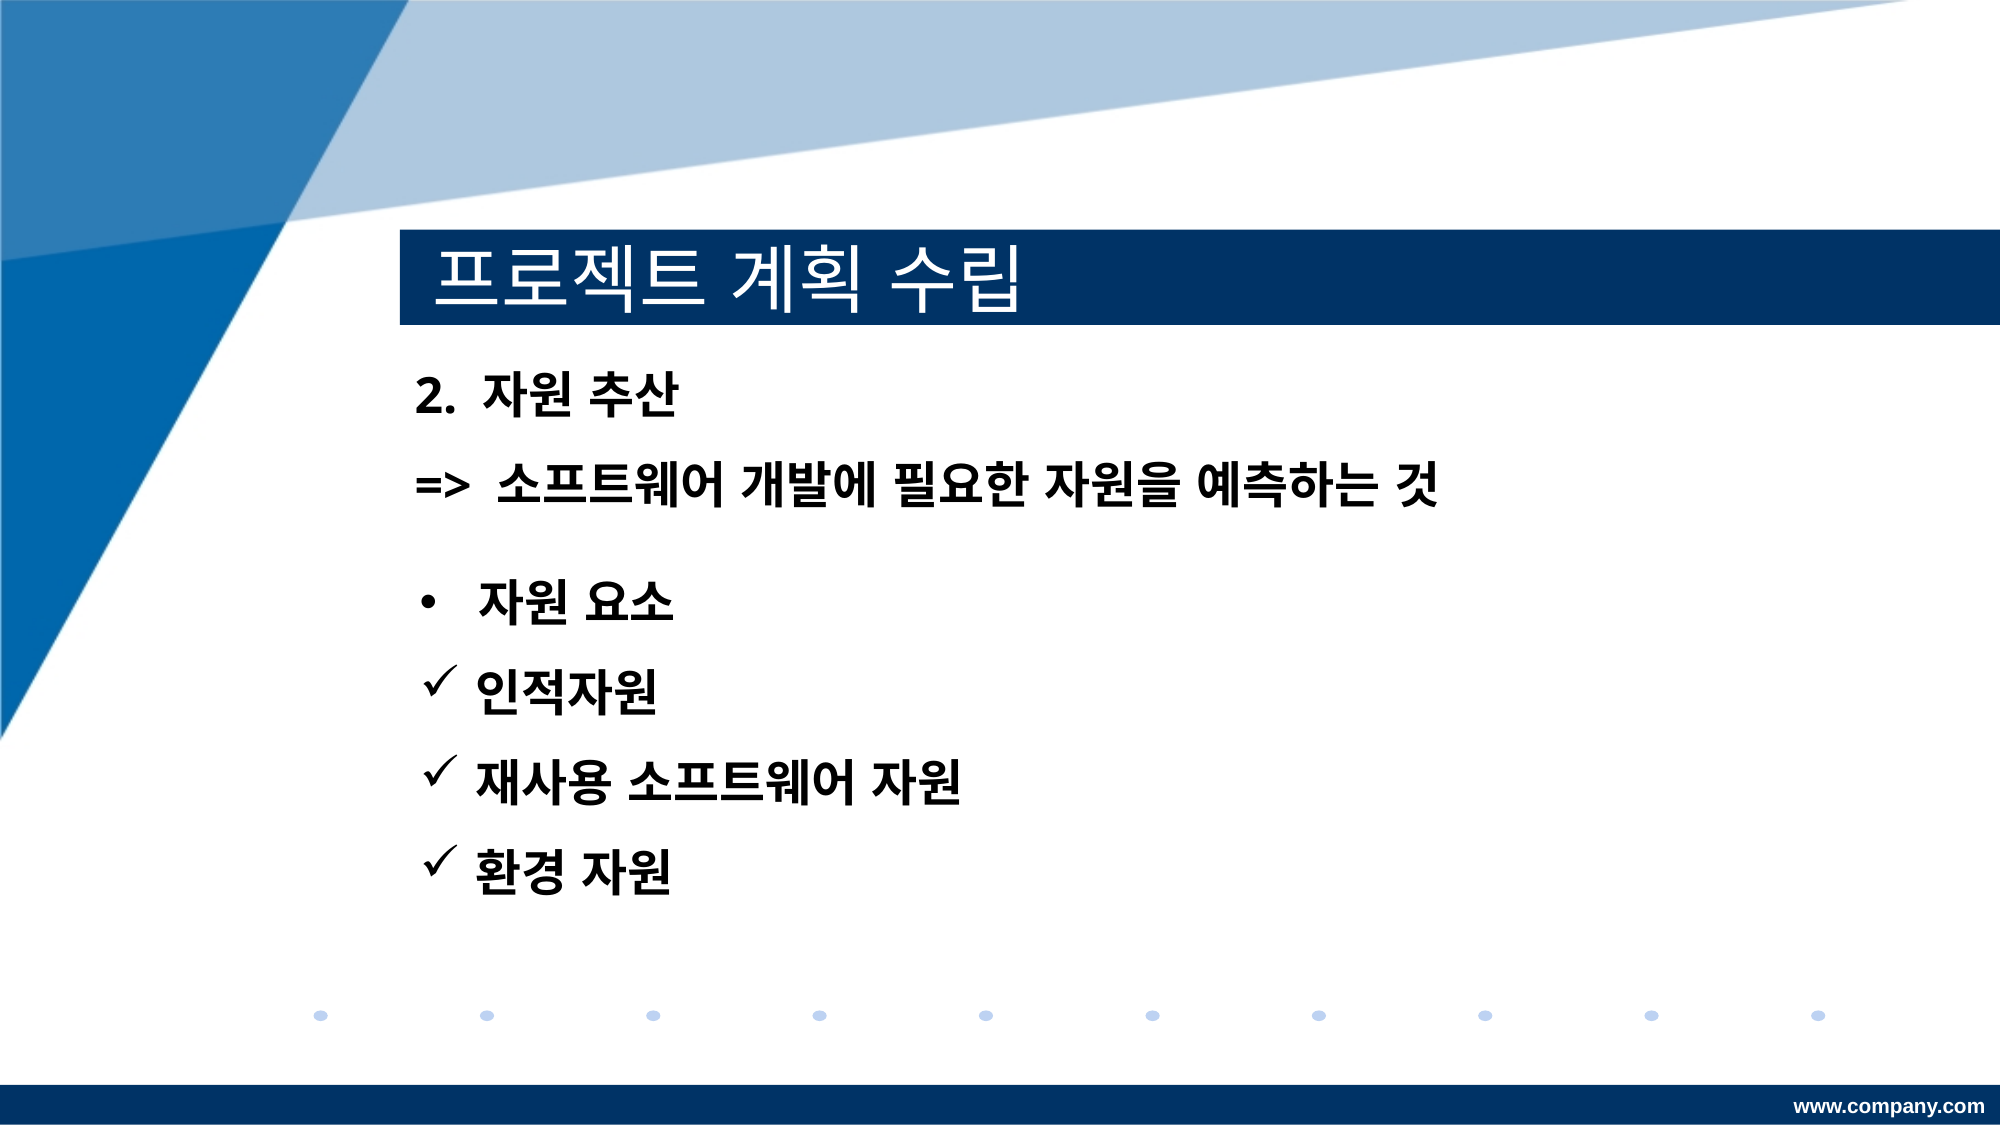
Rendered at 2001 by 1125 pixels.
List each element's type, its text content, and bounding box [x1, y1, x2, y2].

picture [0, 0, 2000, 842]
text_box 2. 자원 추산 => 소프트웨어 개발에 필요한 자원을 예측하는 것 [399, 326, 1975, 521]
text_box 자원 요소 인적자원 재사용 소프트웨어 자원 환경 자원 [404, 534, 1980, 910]
title 프로젝트 계획 수립 [399, 229, 2000, 325]
